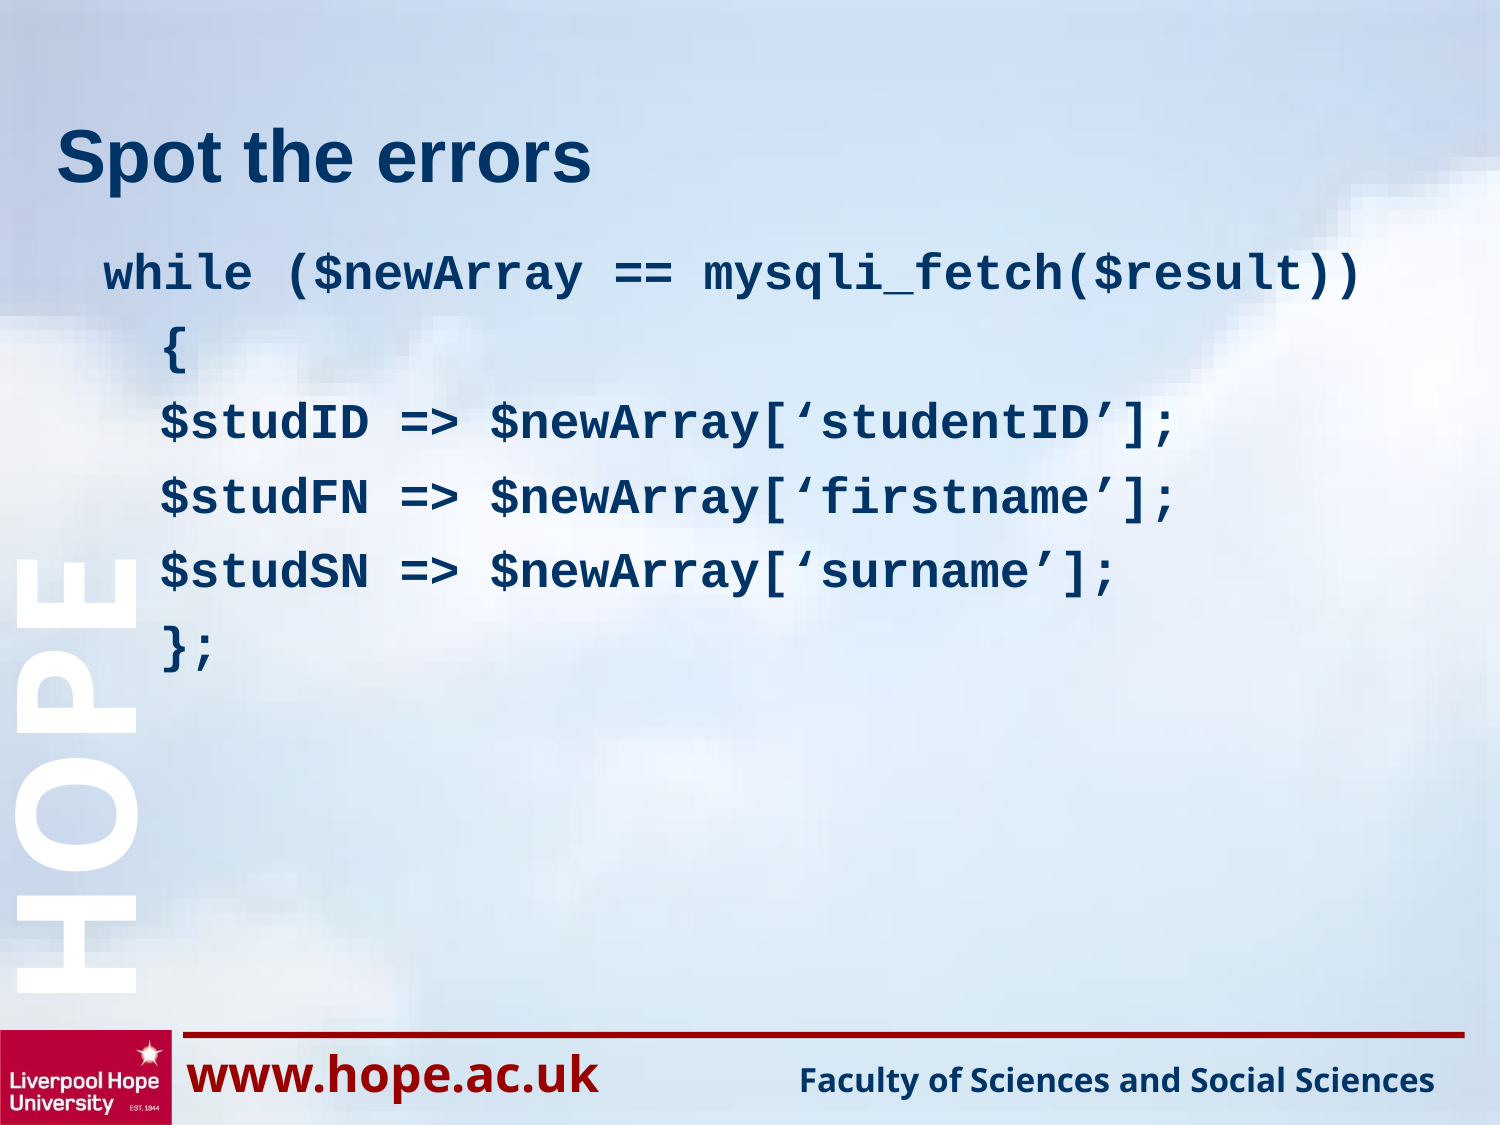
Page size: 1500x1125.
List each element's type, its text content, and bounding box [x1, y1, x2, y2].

title Spot the errors [41, 42, 1318, 207]
picture [0, 1030, 172, 1125]
list while ($newArray == mysqli_fetch($result)) { $studID => $newArray[‘studentID’]; $studFN => $newArray[‘firstname’]; $studSN => $newArray[‘surname’]; }; [88, 231, 1400, 999]
